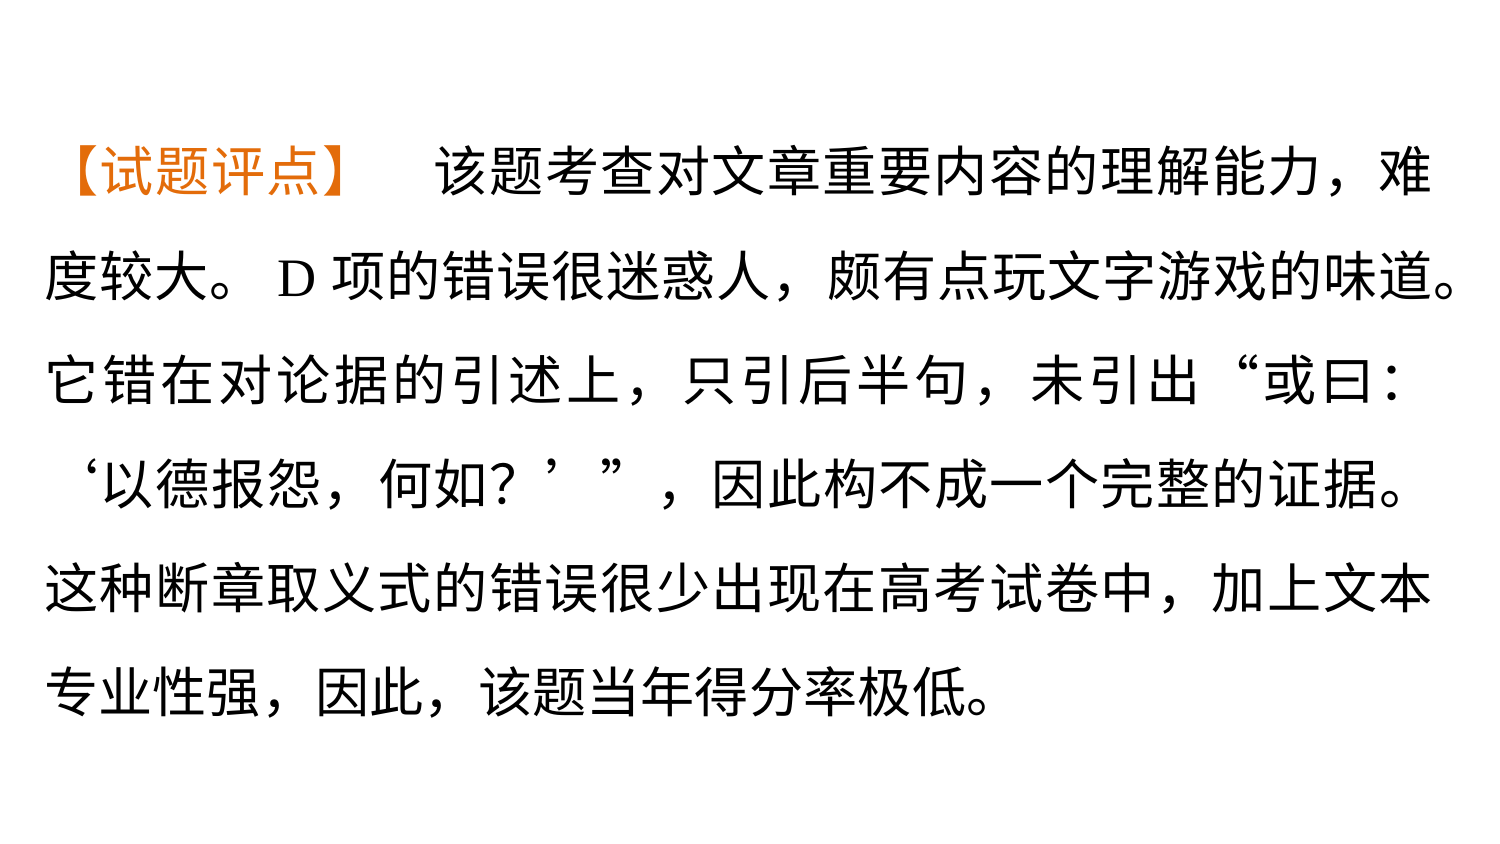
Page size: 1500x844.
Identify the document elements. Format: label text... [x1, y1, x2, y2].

text_box 【试题评点】 该题考查对文章重要内容的理解能力，难度较大。D项的错误很迷惑人，颇有点玩文字游戏的味道。它错在对论据的引述上，只引后半句，未引出“或曰：‘以德报怨，何如？’”，因此构不成一个完整的证据。这种断章取义式的错误很少出现在高考试卷中，加上文本专业性强，因此，该题当年得分率极低。 [29, 91, 1448, 731]
